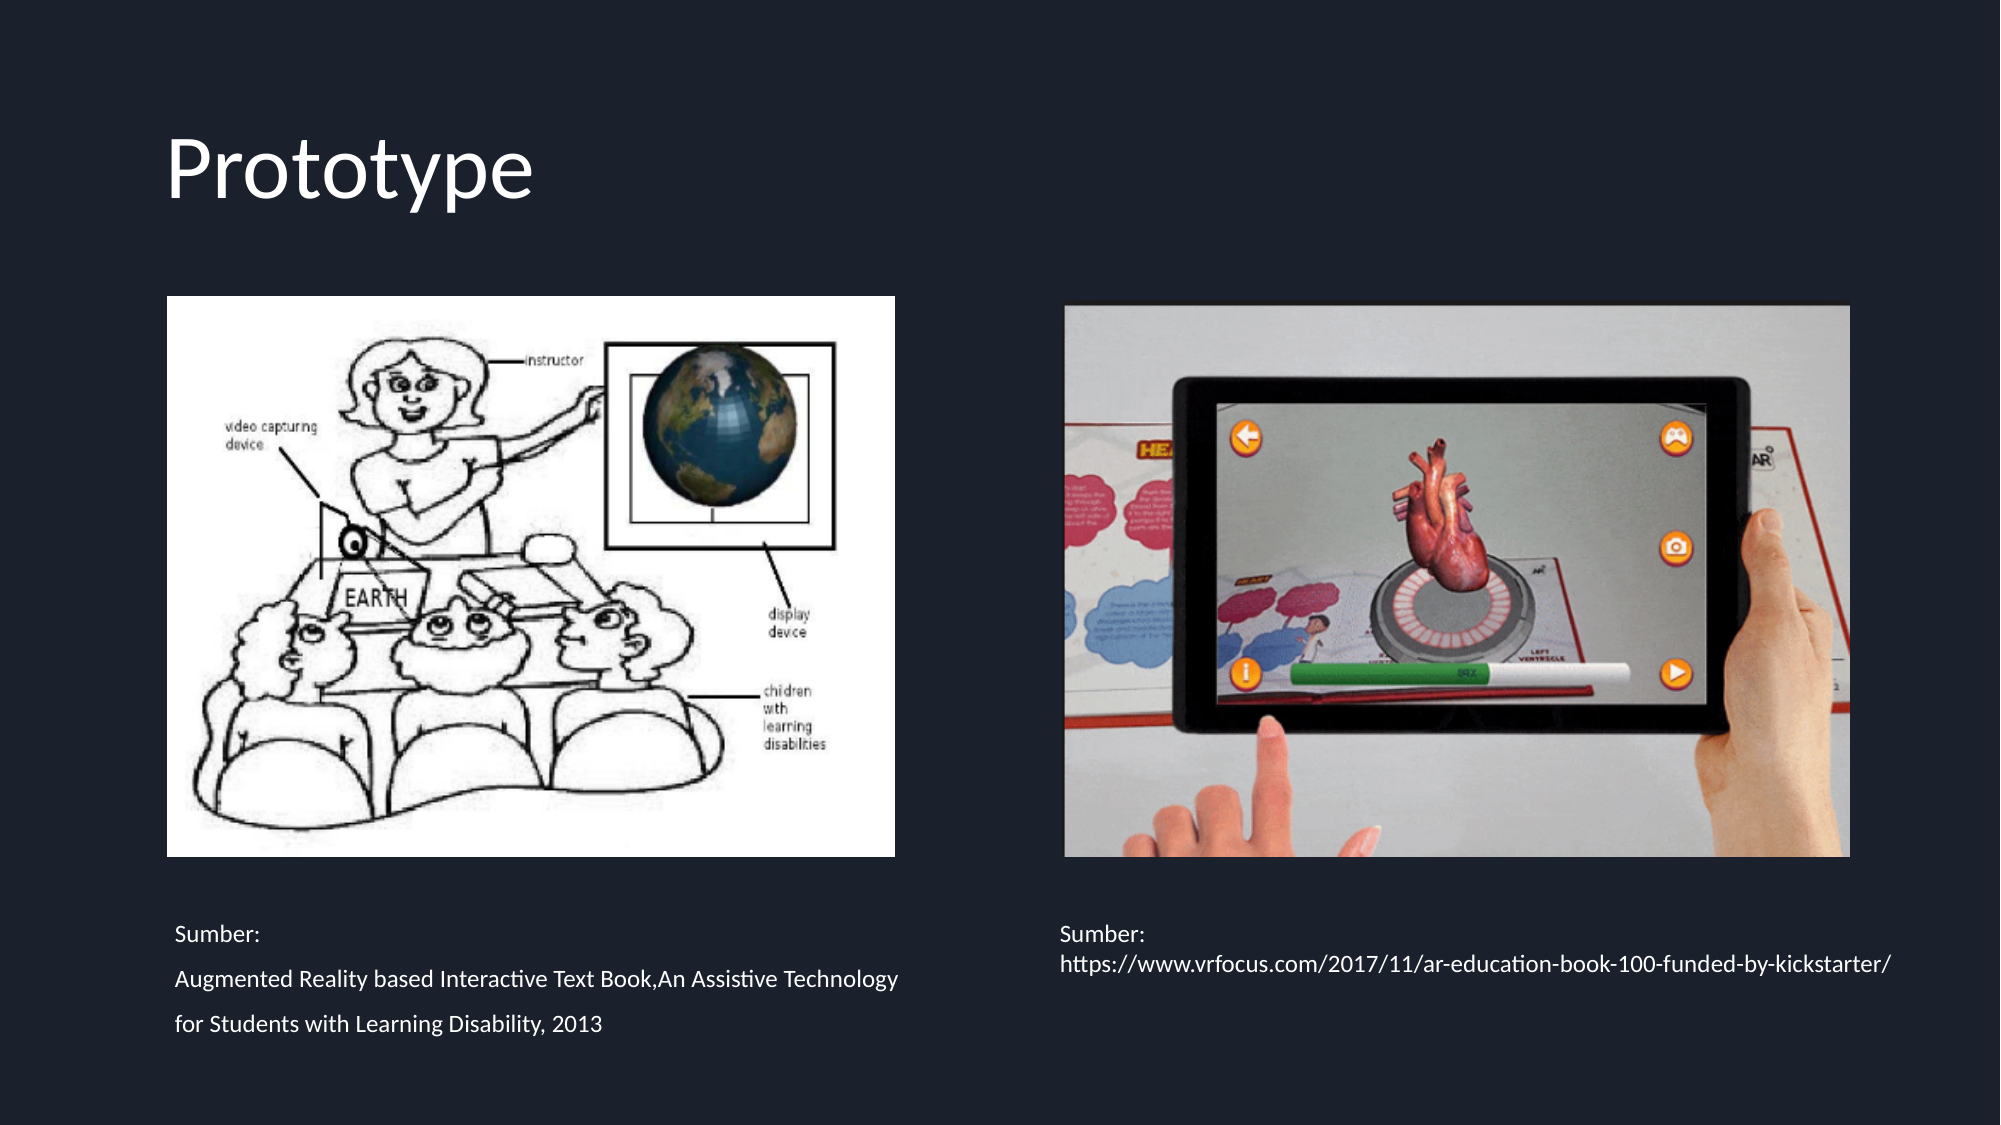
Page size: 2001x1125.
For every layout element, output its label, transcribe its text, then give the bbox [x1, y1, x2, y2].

picture [1062, 300, 1850, 857]
title Prototype [150, 59, 1875, 278]
picture [167, 296, 895, 857]
text_box Sumber: Augmented Reality based Interactive Text Book,An Assistive Technology for Students with Learning Disability, 2013 [159, 909, 928, 1042]
text_box Sumber: https://www.vrfocus.com/2017/11/ar-education-book-100-funded-by-kickstarter/ [1044, 909, 1917, 986]
